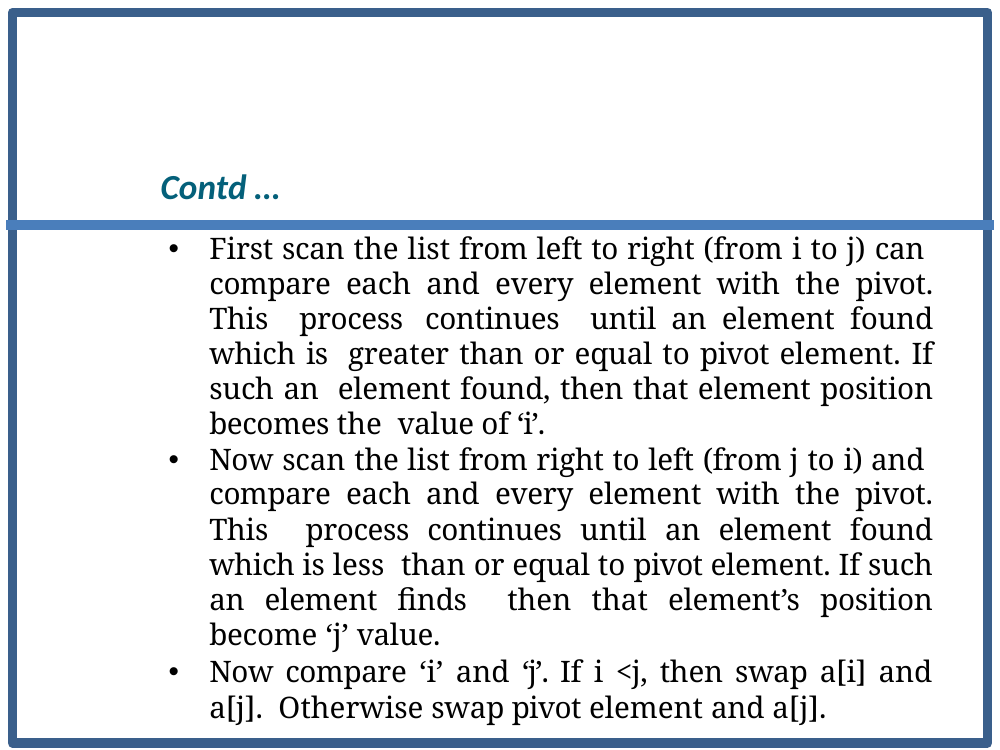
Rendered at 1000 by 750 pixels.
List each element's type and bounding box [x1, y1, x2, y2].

text_box [10, 234, 989, 745]
text_box [10, 10, 989, 220]
